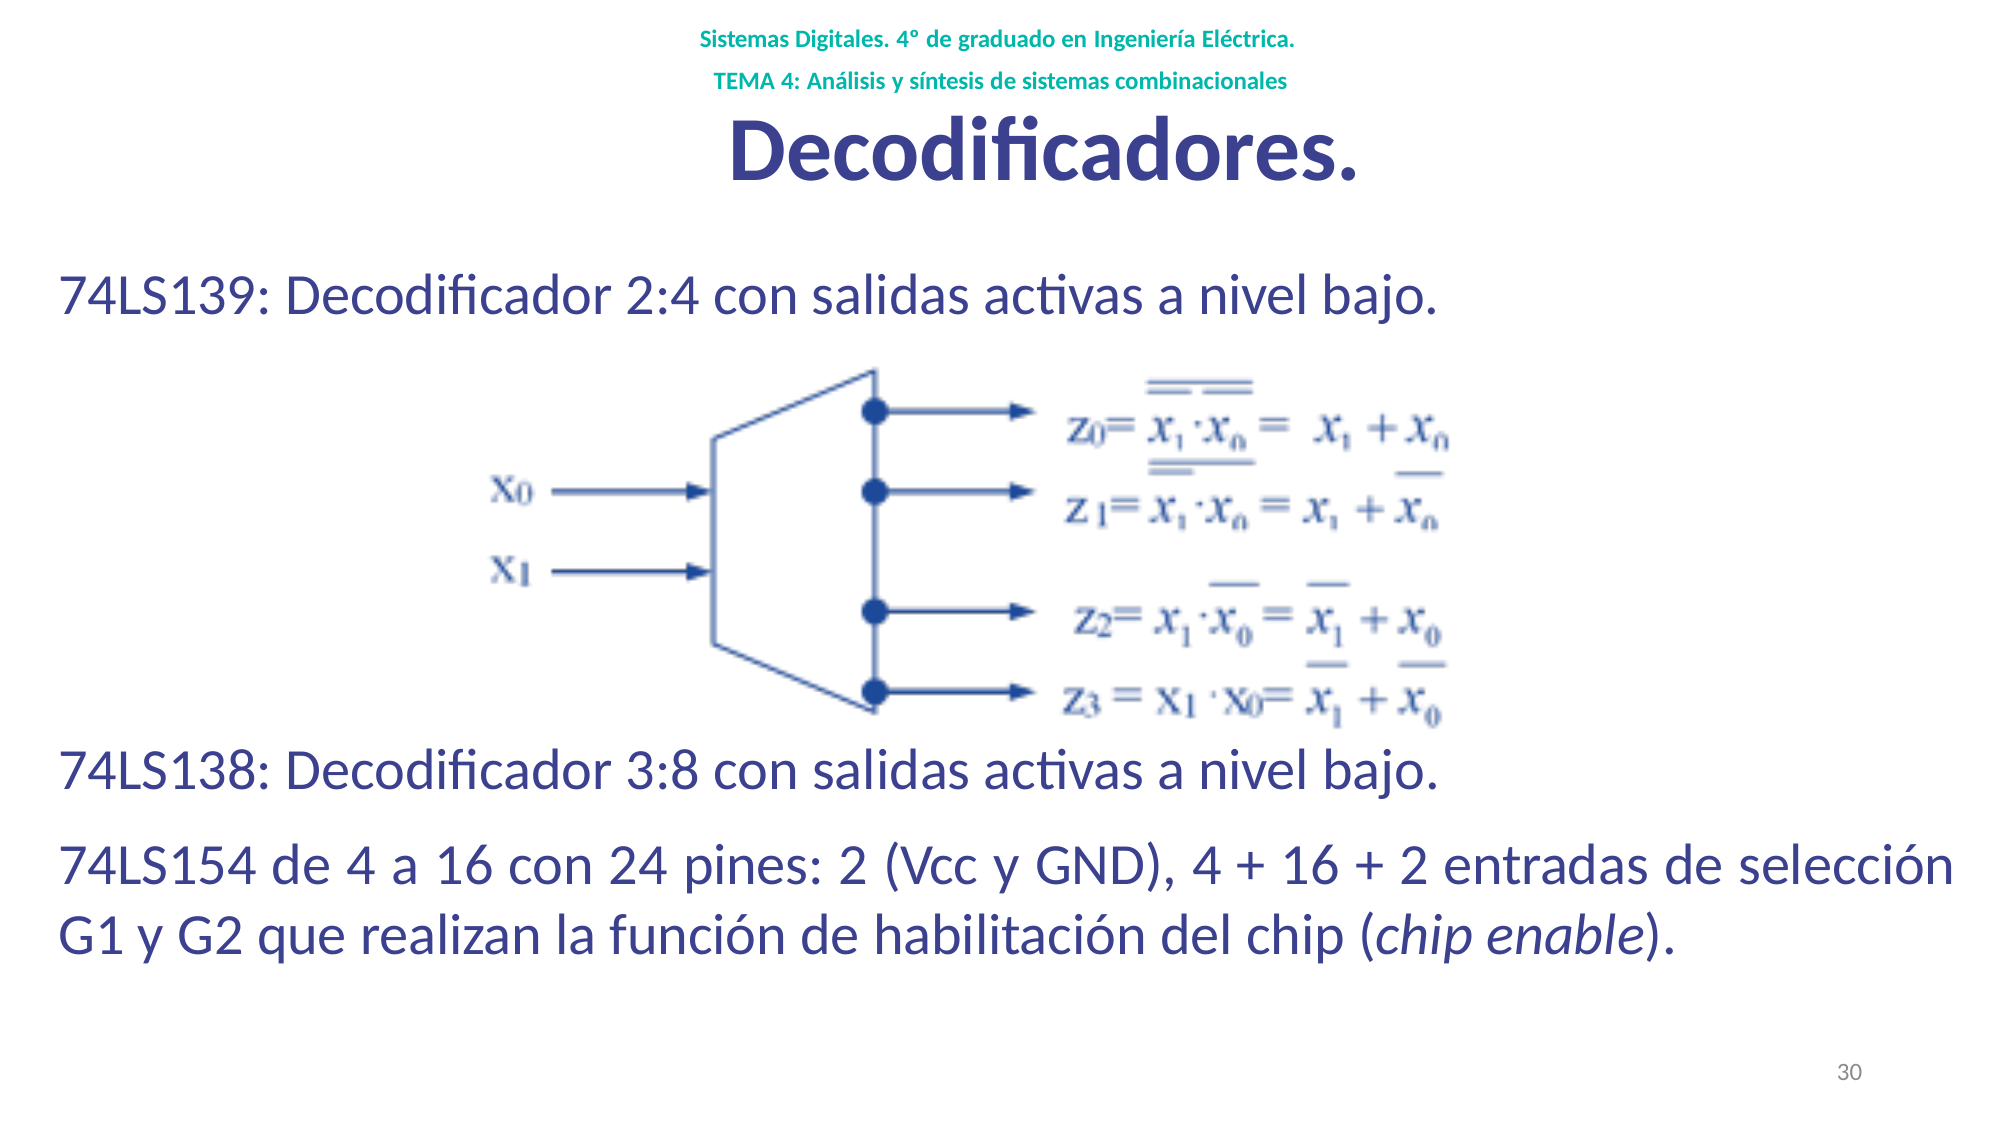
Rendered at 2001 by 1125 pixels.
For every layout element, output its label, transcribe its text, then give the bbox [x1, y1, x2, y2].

title Decodificadores. [726, 86, 1563, 309]
text_box 74LS138: Decodificador 3:8 con salidas activas a nivel bajo. 74LS154 de 4 a 16 con 24 pines: 2 (Vcc y GND), 4 + 16 + 2 entradas de selección G1 y G2 que realizan la función de habilitación del chip (chip enable). [56, 703, 1986, 966]
text_box Sistemas Digitales. 4º de graduado en Ingeniería Eléctrica. TEMA 4: Análisis y síntesis de sistemas combinacionales [698, 9, 1303, 95]
slide_number 30 [1412, 966, 1863, 1125]
text_box 74LS139: Decodificador 2:4 con salidas activas a nivel bajo. [56, 253, 1451, 326]
picture [471, 365, 1483, 736]
